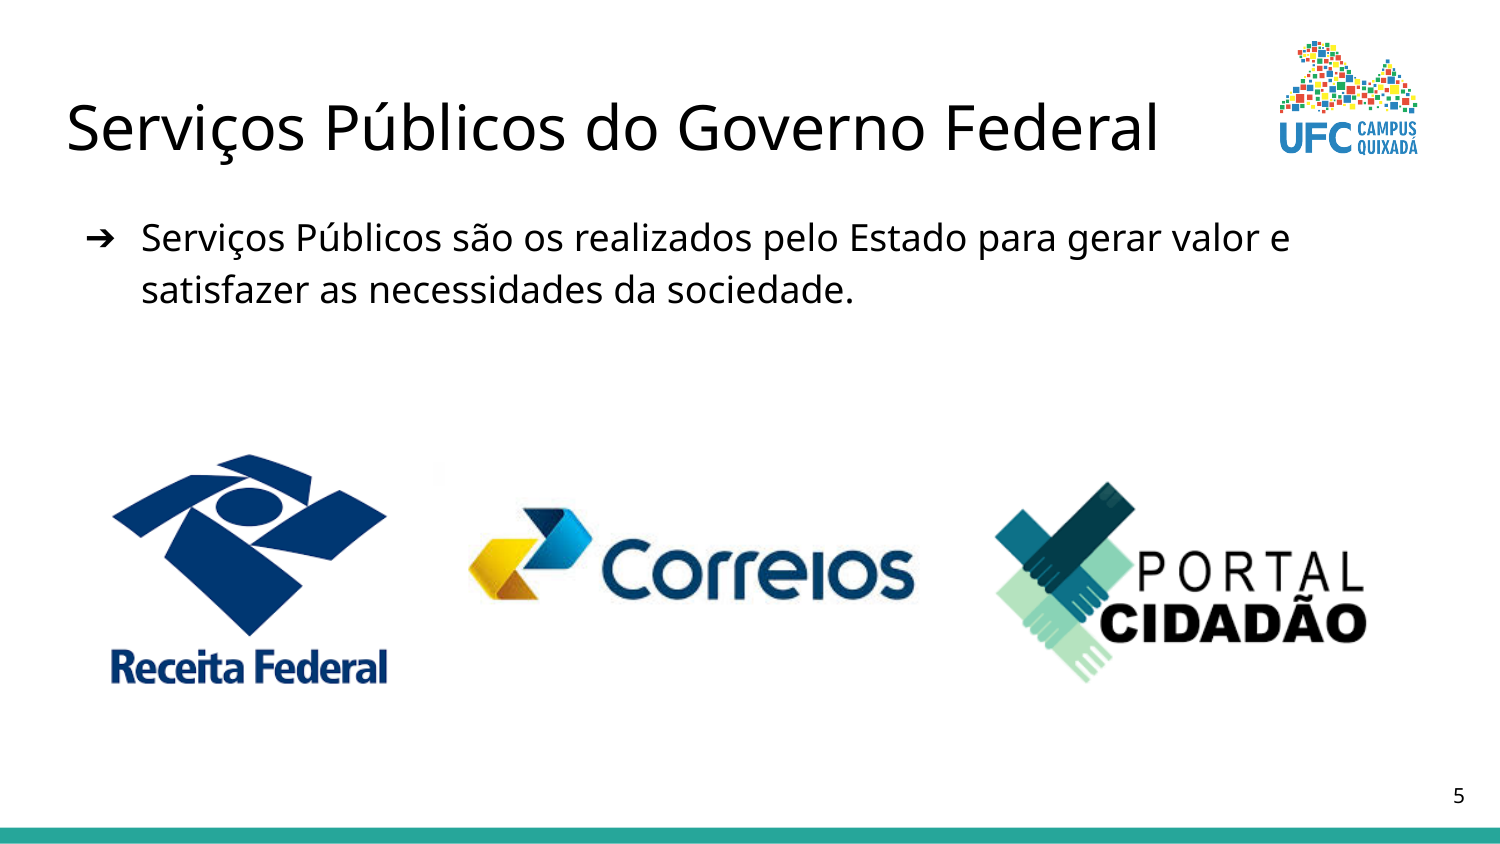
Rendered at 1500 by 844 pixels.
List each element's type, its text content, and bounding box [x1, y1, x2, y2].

picture [990, 478, 1370, 687]
picture [433, 461, 967, 670]
picture [109, 445, 391, 687]
picture [1236, 19, 1456, 175]
slide_number ‹#› [1389, 764, 1480, 830]
title Serviços Públicos do Governo Federal [51, 72, 1449, 174]
list Serviços Públicos são os realizados pelo Estado para gerar valor e satisfazer as necessidades da sociedade. [51, 192, 1449, 750]
